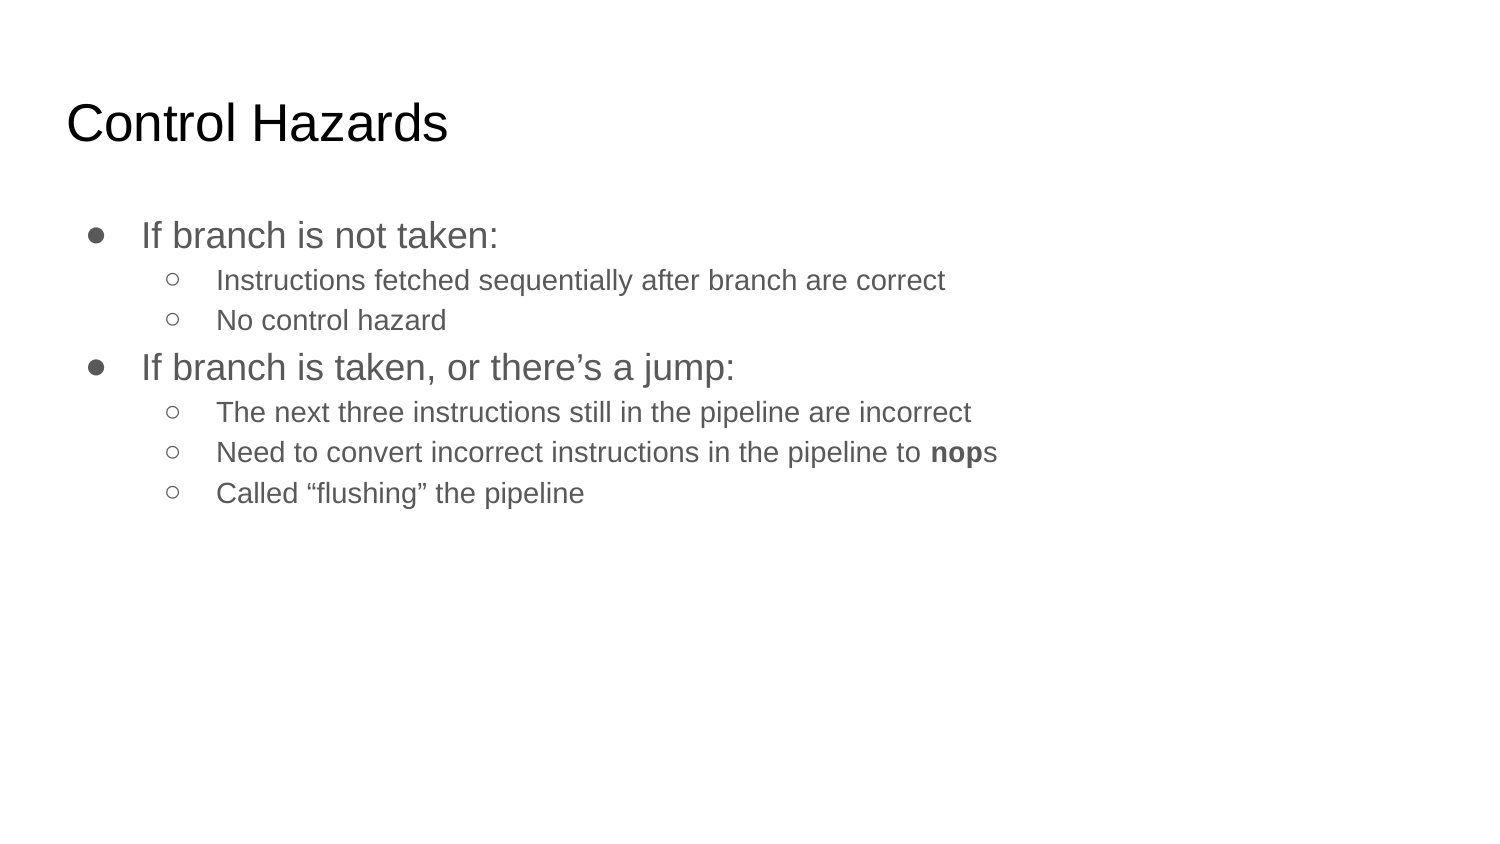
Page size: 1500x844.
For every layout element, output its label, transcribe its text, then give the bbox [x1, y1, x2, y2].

list If branch is not taken: Instructions fetched sequentially after branch are correct No control hazard If branch is taken, or there’s a jump: The next three instructions still in the pipeline are incorrect Need to convert incorrect instructions in the pipeline to nops Called “flushing” the pipeline [51, 189, 1449, 750]
title Control Hazards [51, 72, 1449, 167]
